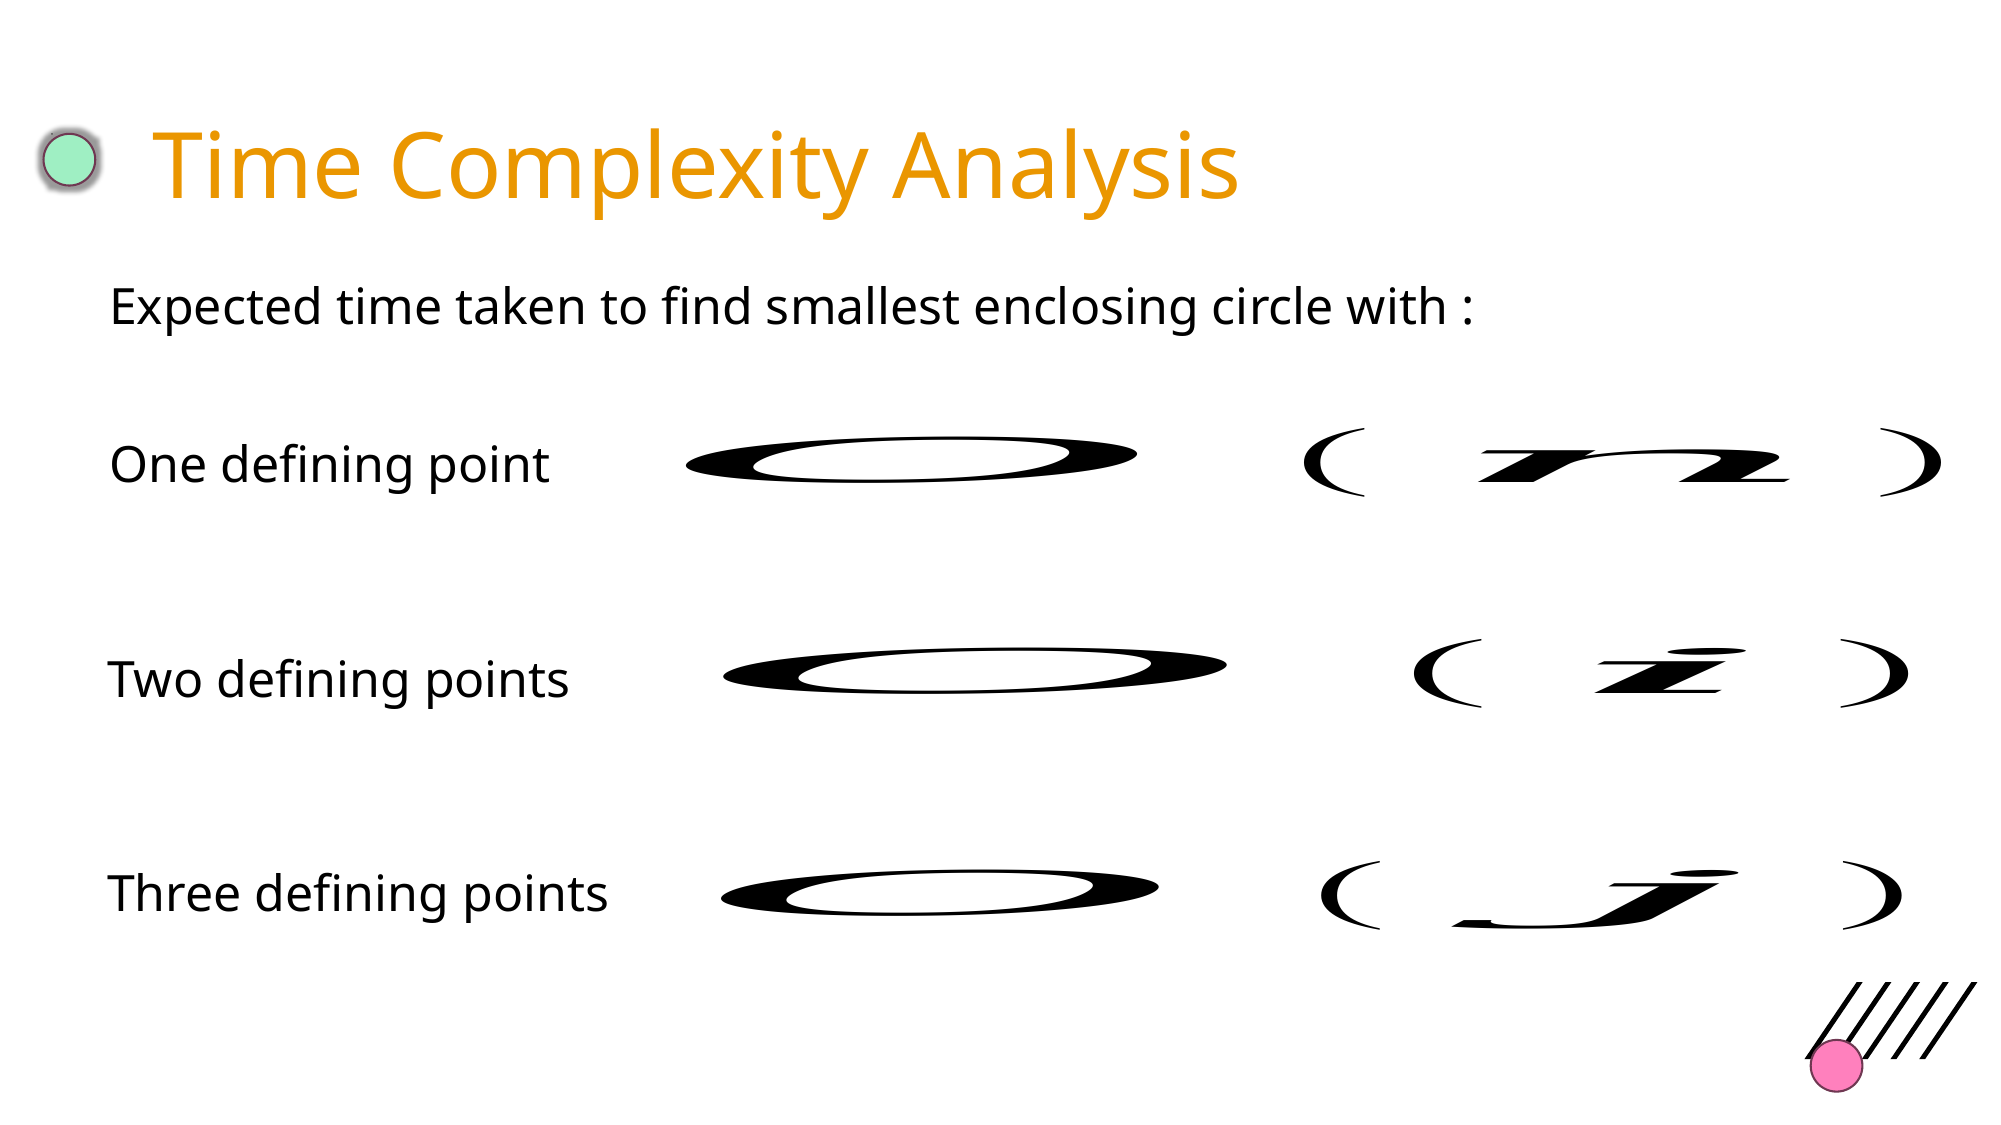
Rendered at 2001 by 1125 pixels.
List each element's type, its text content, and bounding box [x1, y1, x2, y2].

text_box Two defining points [92, 639, 608, 715]
text_box [1809, 1038, 1864, 1093]
text_box [42, 132, 97, 187]
title Time Complexity Analysis [137, 59, 1863, 278]
text_box Expected time taken to find smallest enclosing circle with : [94, 267, 1788, 343]
text_box Three defining points [92, 854, 657, 930]
text_box One defining point [94, 425, 610, 500]
